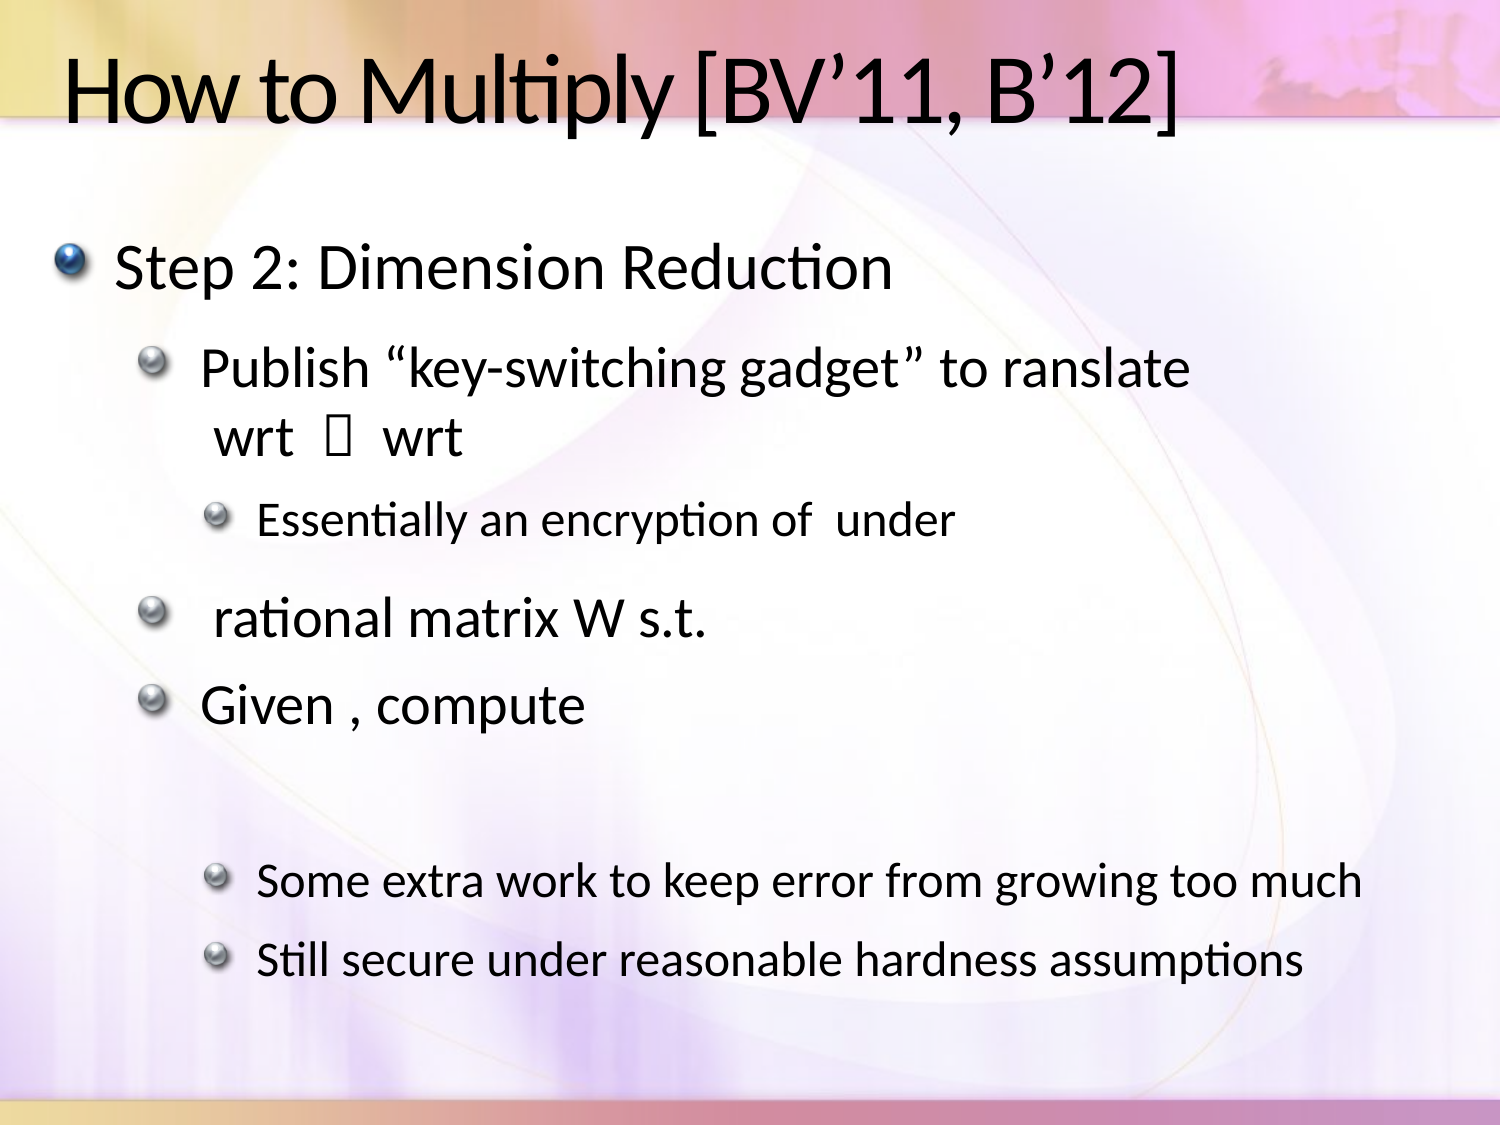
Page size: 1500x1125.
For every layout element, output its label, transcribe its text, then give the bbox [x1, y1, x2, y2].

picture [200, 939, 236, 975]
picture [200, 860, 236, 896]
table_header x1 [0, 0, 1500, 1125]
title How to Multiply [BV’11, B’12] [62, 37, 1438, 147]
picture [200, 499, 236, 535]
picture [134, 343, 176, 385]
picture [50, 240, 97, 288]
picture [134, 593, 176, 635]
picture [134, 681, 176, 723]
